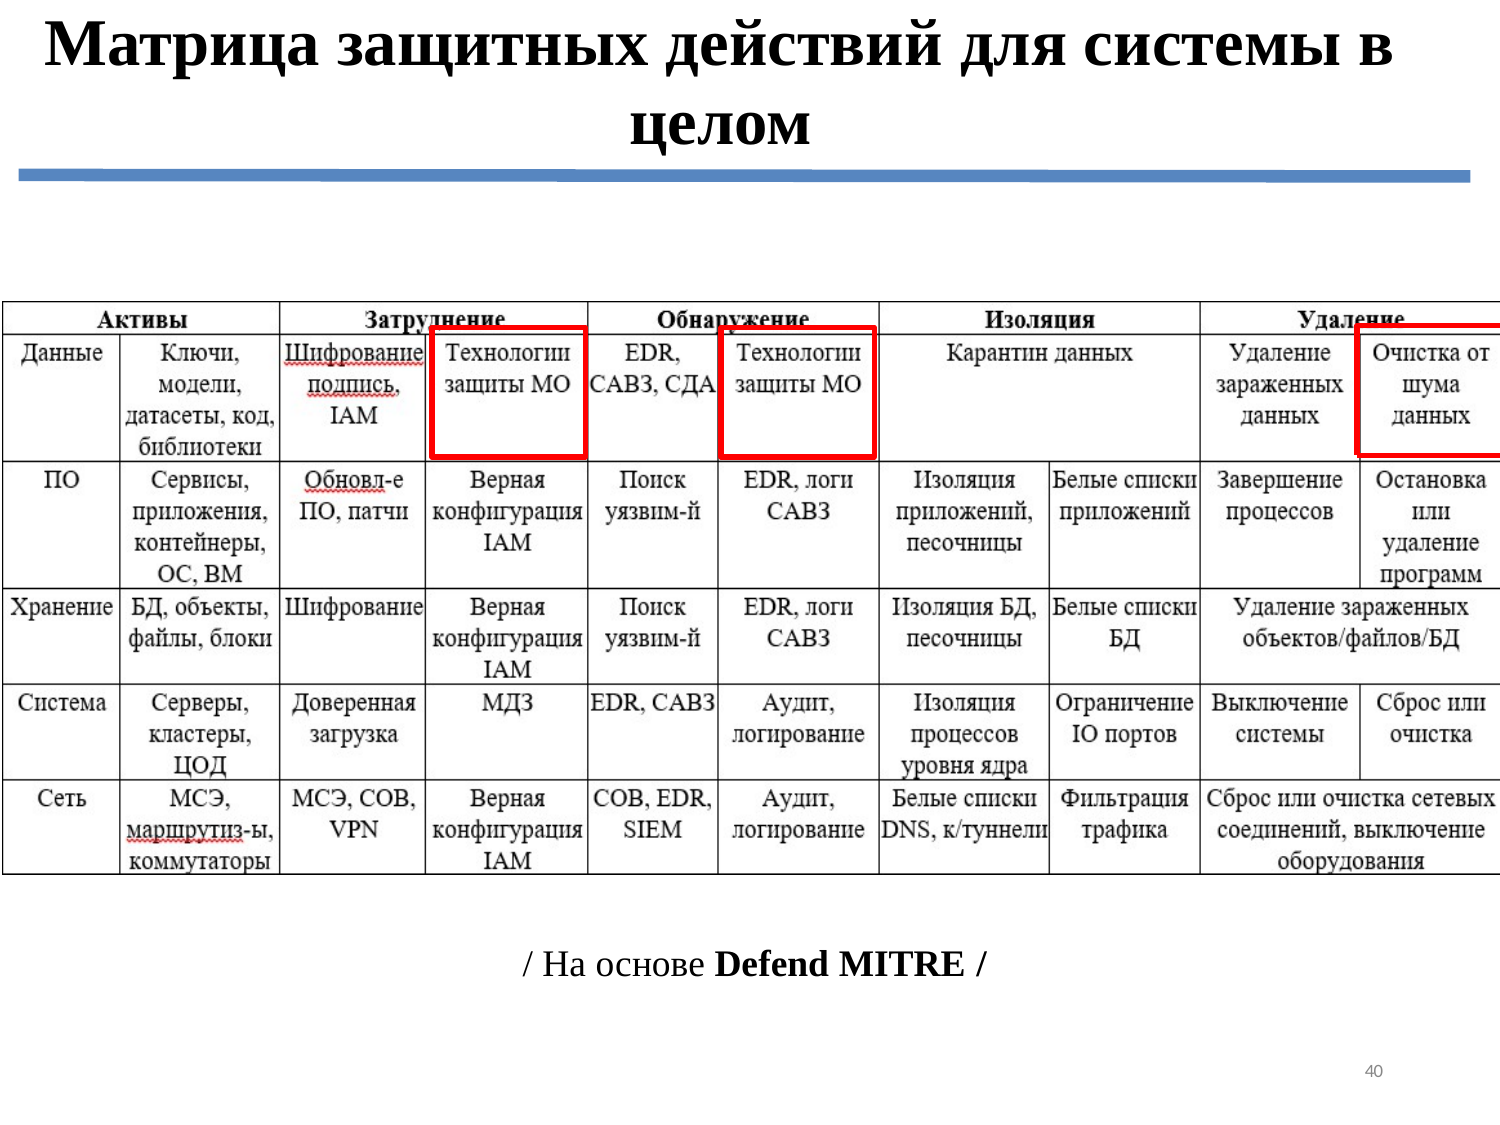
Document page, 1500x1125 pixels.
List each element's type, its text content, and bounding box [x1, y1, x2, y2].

title Матрица защитных действий для системы в целом [12, 0, 1474, 187]
slide_number 40 [1352, 1061, 1392, 1125]
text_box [2, 301, 1500, 875]
text_box / На основе Defend MITRE / [520, 936, 987, 984]
